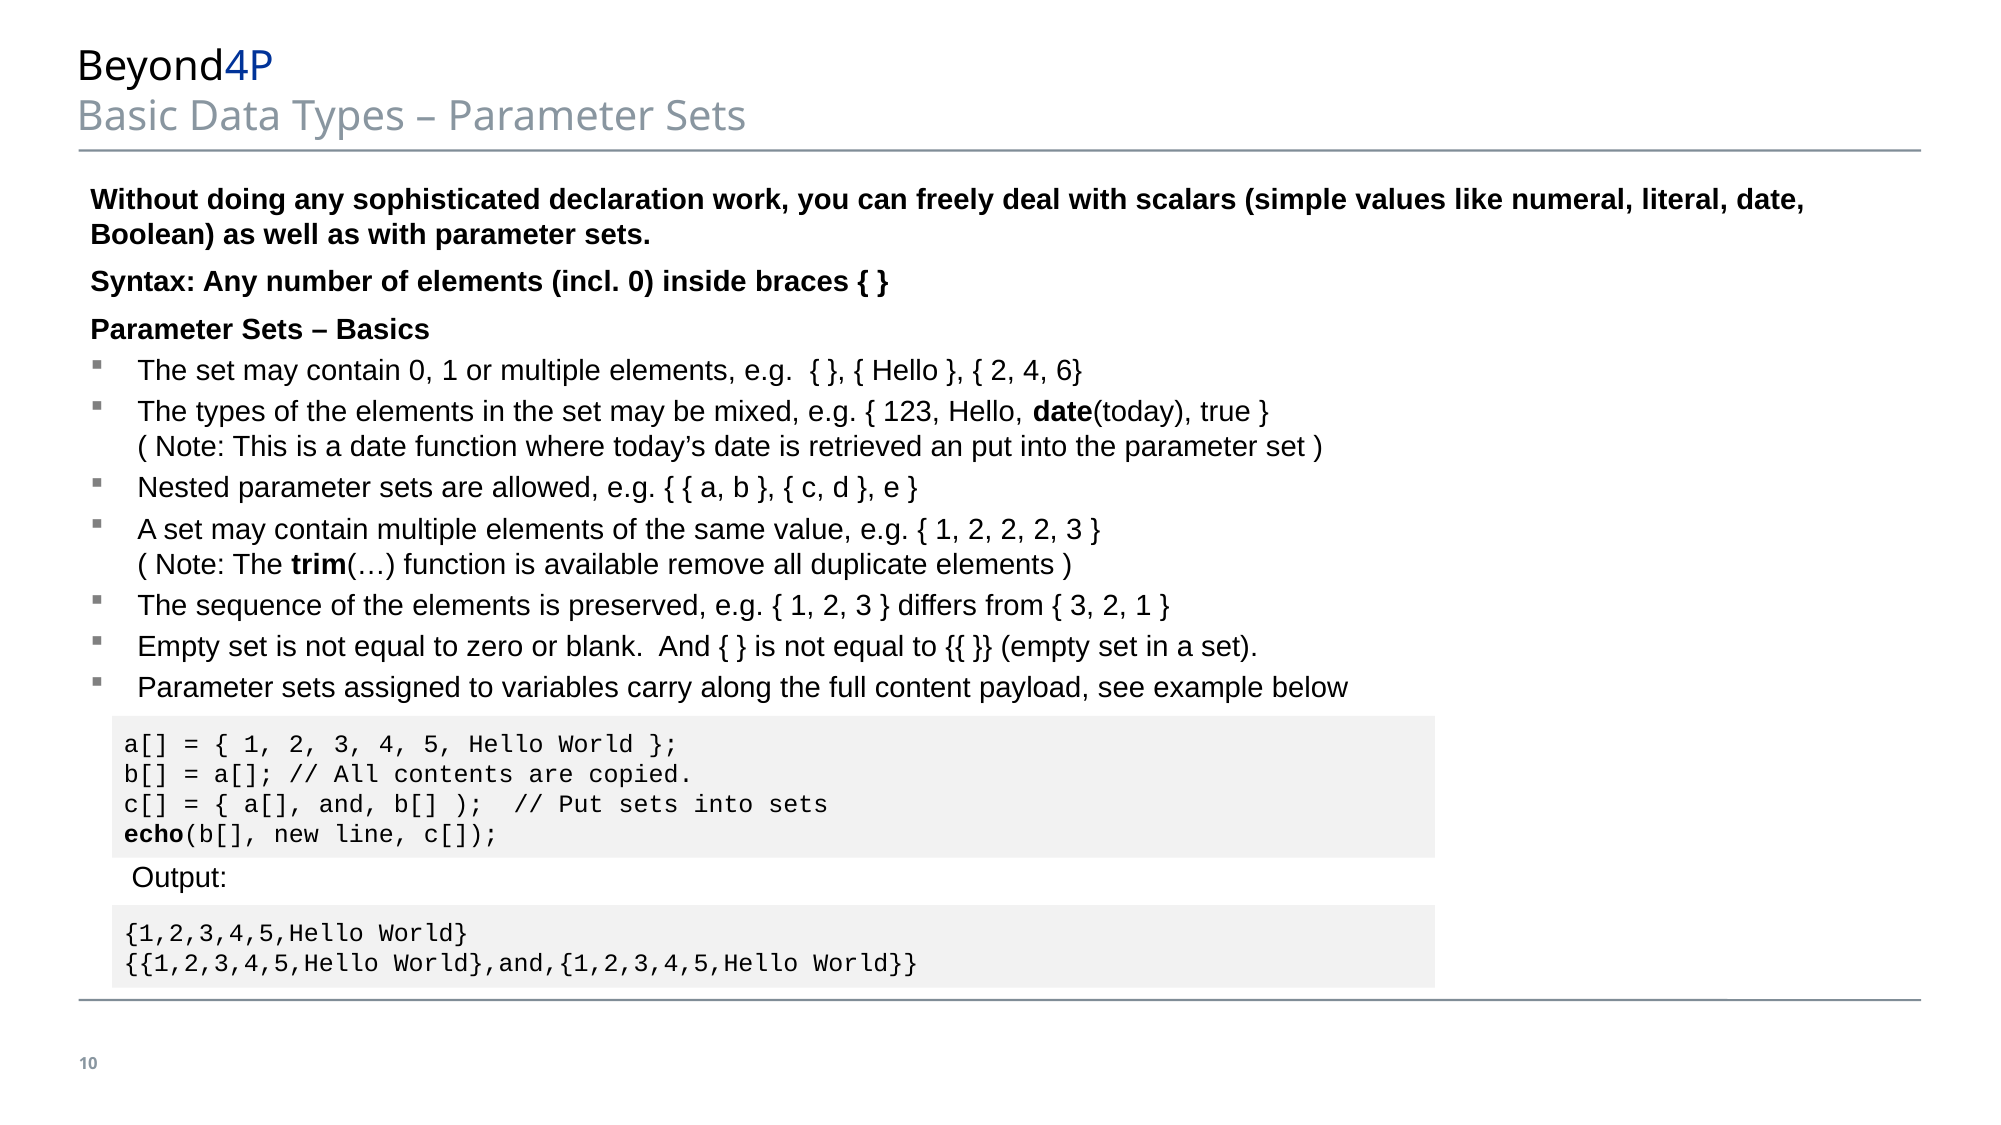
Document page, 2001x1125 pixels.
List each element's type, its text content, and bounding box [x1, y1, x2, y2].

list Without doing any sophisticated declaration work, you can freely deal with scalars (simple values like numeral, literal, date, Boolean) as well as with parameter sets. Syntax: Any number of elements (incl. 0) inside braces { } Parameter Sets – Basics The set may contain 0, 1 or multiple elements, e.g. { }, { Hello }, { 2, 4, 6} The types of the elements in the set may be mixed, e.g. { 123, Hello, date(today), true } ( Note: This is a date function where today’s date is retrieved an put into the parameter set ) Nested parameter sets are allowed, e.g. { { a, b }, { c, d }, e } A set may contain multiple elements of the same value, e.g. { 1, 2, 2, 2, 3 } ( Note: The trim(…) function is available remove all duplicate elements ) The sequence of the elements is preserved, e.g. { 1, 2, 3 } differs from { 3, 2, 1 } Empty set is not equal to zero or blank. And { } is not equal to {{ }} (empty set in a set). Parameter sets assigned to variables carry along the full content payload, see example below Output: [78, 172, 1916, 976]
title Beyond4P Basic Data Types – Parameter Sets [76, 30, 1920, 149]
text_box {1,2,3,4,5,Hello World} {{1,2,3,4,5,Hello World},and,{1,2,3,4,5,Hello World}} [110, 903, 1437, 990]
text_box a[] = { 1, 2, 3, 4, 5, Hello World }; b[] = a[]; // All contents are copied. c[] = { a[], and, b[] ); // Put sets into sets echo(b[], new line, c[]); [110, 714, 1437, 860]
